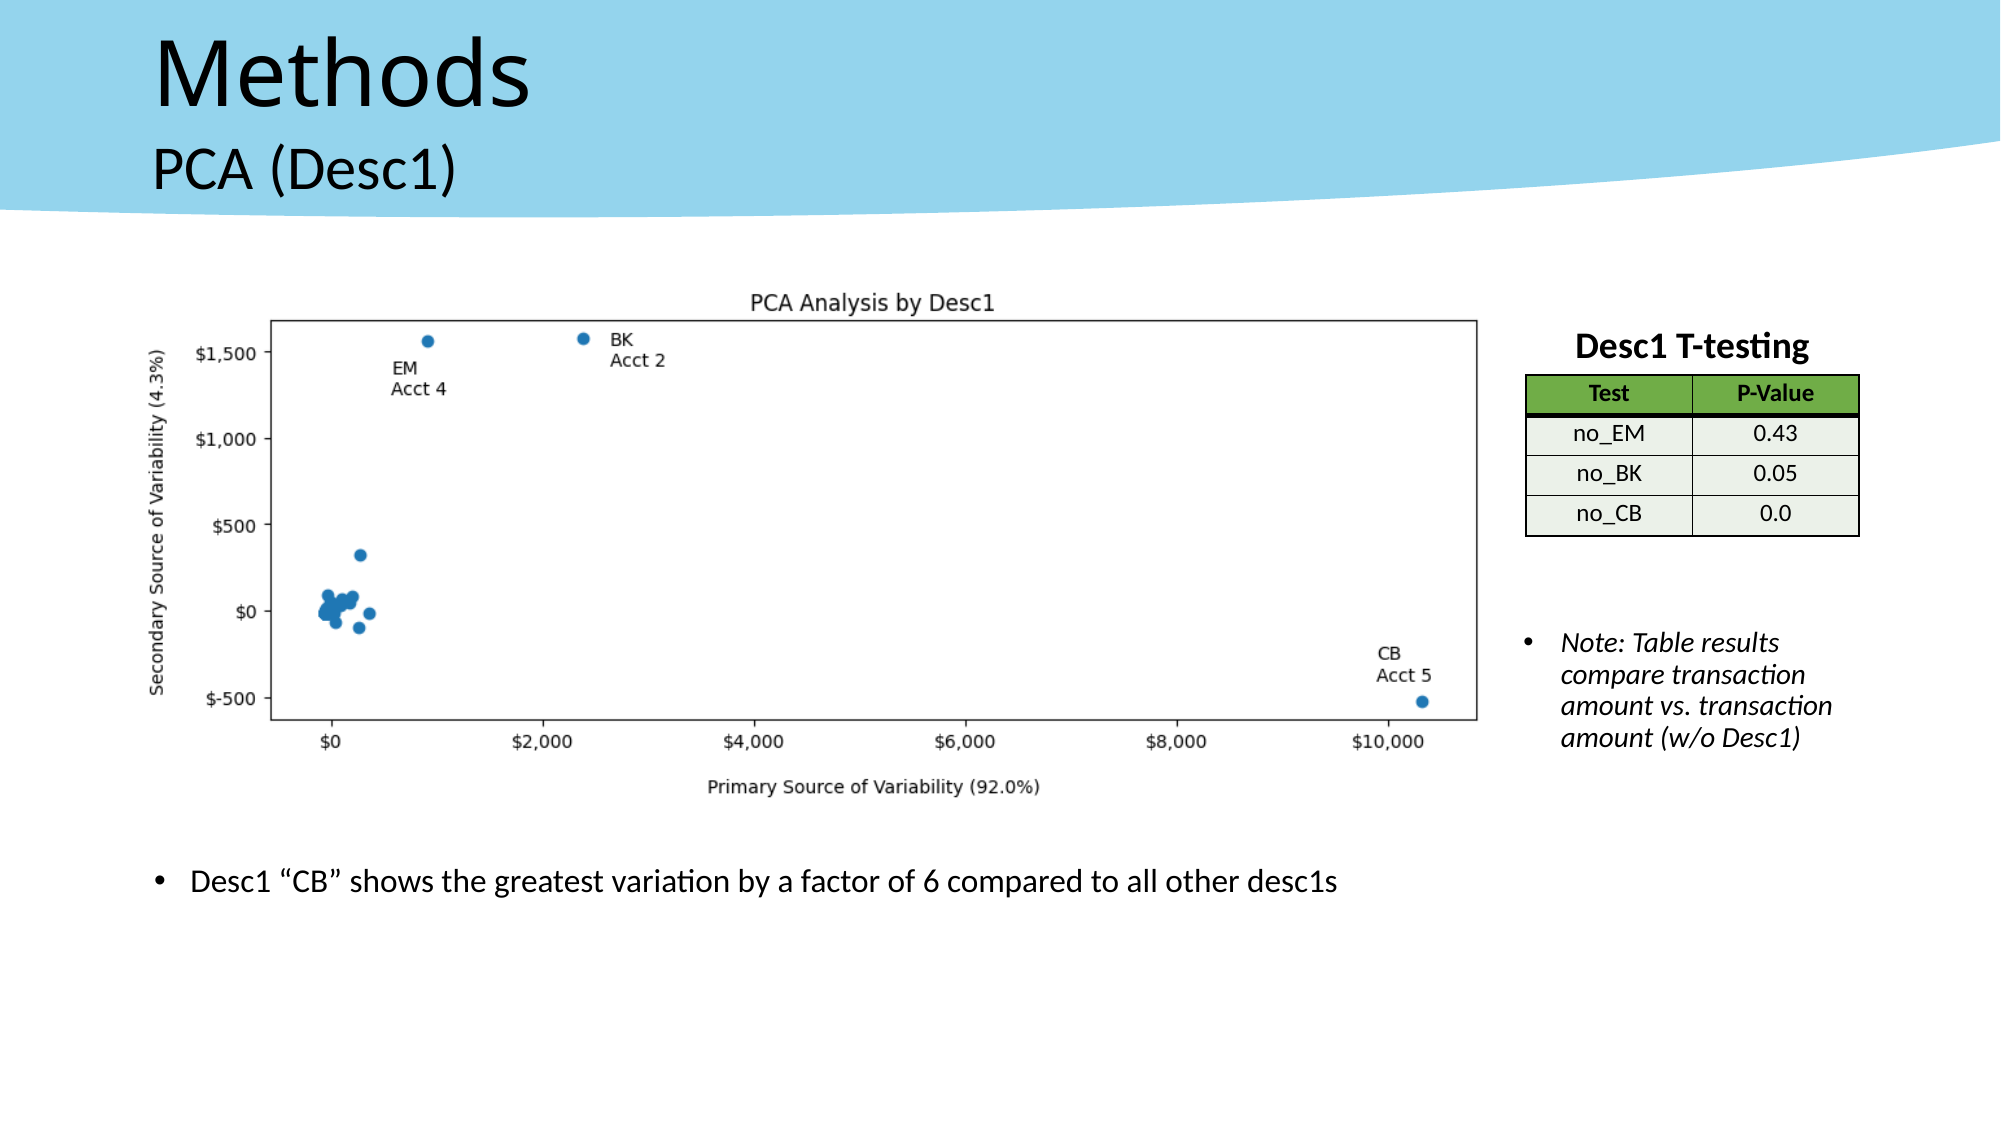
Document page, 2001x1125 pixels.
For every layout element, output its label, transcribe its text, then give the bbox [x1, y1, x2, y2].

table_cell no_CB [1527, 496, 1692, 535]
title Methods [137, 26, 1863, 127]
table_cell no_EM [1527, 418, 1692, 455]
list Desc1 “CB” shows the greatest variation by a factor of 6 compared to all other desc1s [137, 856, 1488, 1066]
table_cell Test [1527, 376, 1692, 413]
list Note: Table results compare transaction amount vs. transaction amount (w/o Desc1) [1508, 620, 1863, 801]
table_cell no_BK [1527, 456, 1692, 495]
table_cell 0.05 [1693, 456, 1858, 495]
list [137, 280, 1488, 809]
table_header Desc1 T-testing [1527, 323, 1856, 374]
table_cell 0.0 [1693, 496, 1858, 535]
table_cell P-Value [1693, 376, 1858, 413]
list PCA (Desc1) [137, 127, 1863, 205]
table_cell 0.43 [1693, 418, 1858, 455]
